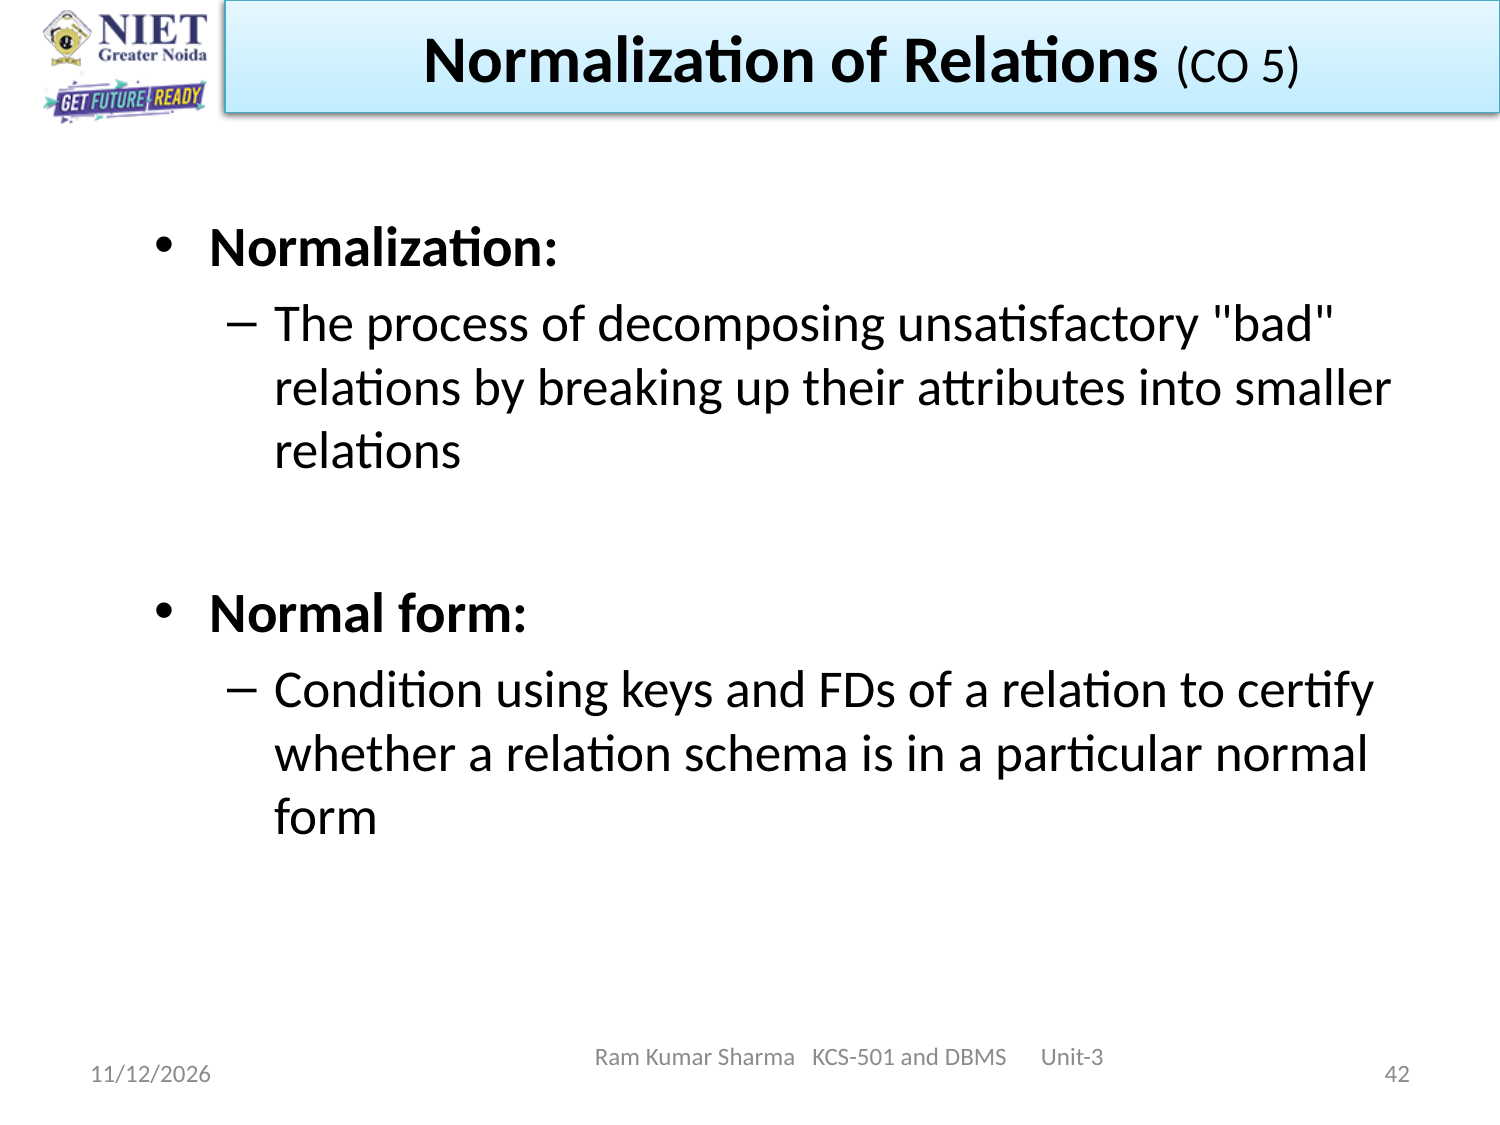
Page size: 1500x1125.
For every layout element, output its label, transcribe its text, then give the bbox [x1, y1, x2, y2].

picture [5, 0, 244, 134]
text_box Normalization: The process of decomposing unsatisfactory "bad" relations by breaking up their attributes into smaller relations Normal form: Condition using keys and FDs of a relation to certify whether a relation schema is in a particular normal form [139, 202, 1449, 857]
slide_number 42 [1074, 1042, 1425, 1103]
text_box Normalization of Relations (CO 5) [224, 0, 1500, 113]
footer Ram Kumar Sharma KCS-501 and DBMS Unit-3 [462, 1025, 1238, 1085]
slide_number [75, 1042, 425, 1103]
